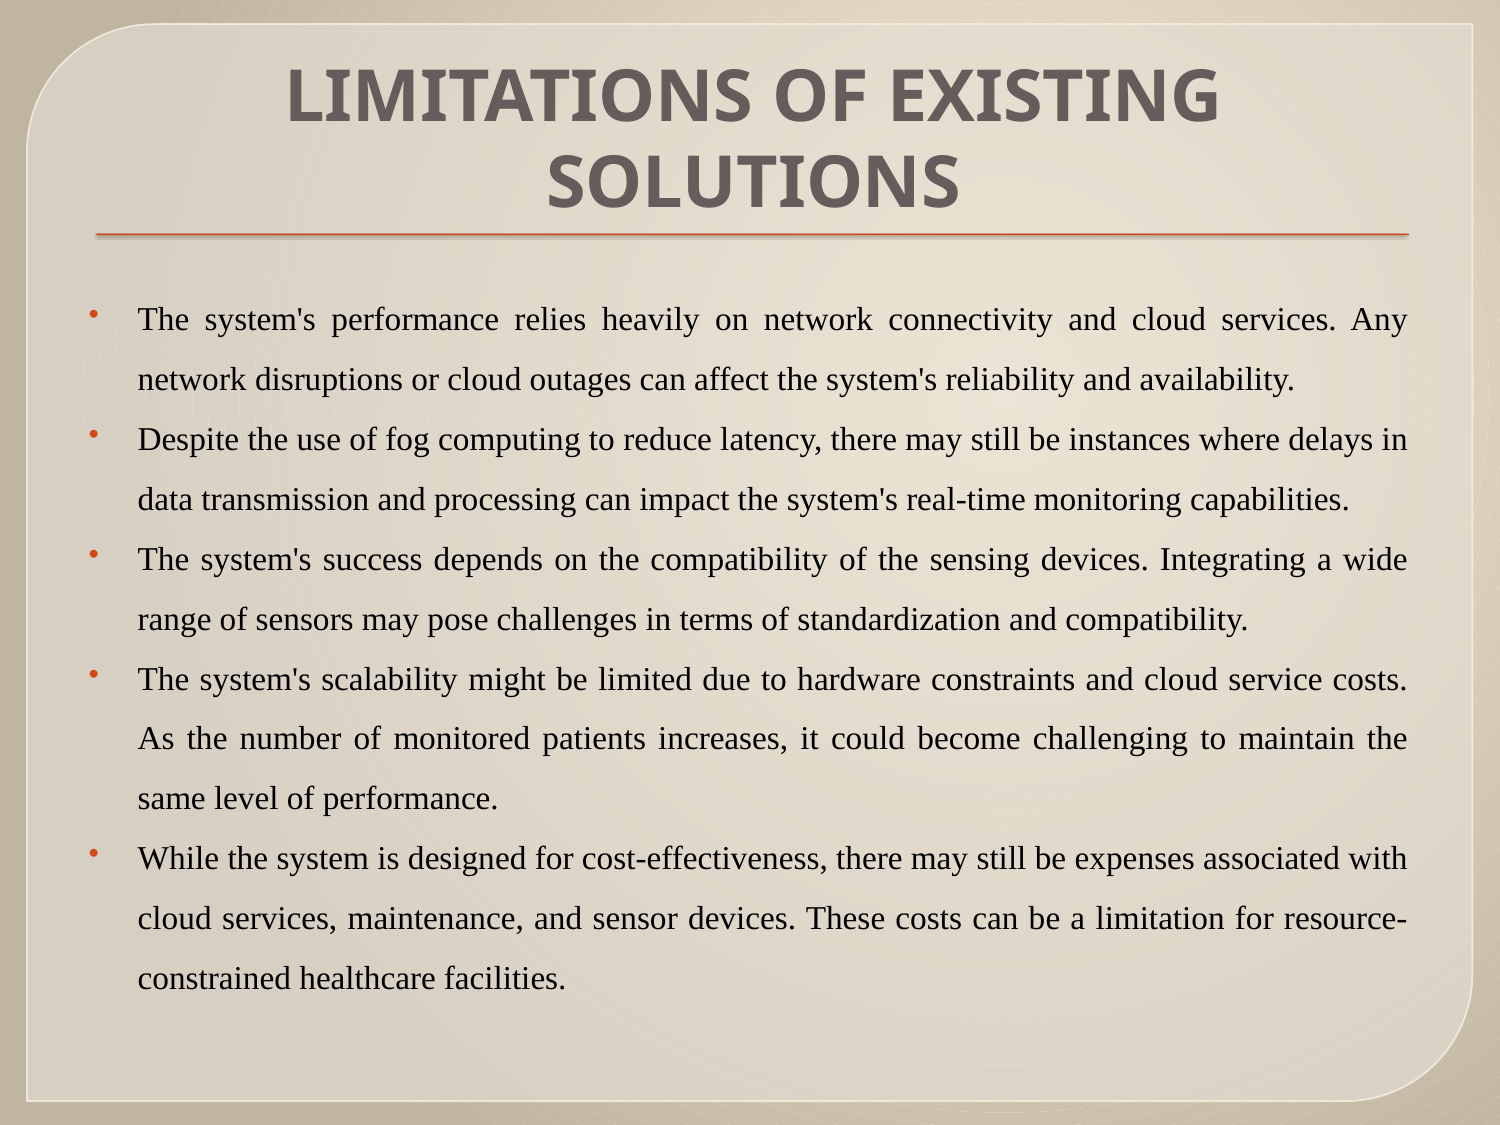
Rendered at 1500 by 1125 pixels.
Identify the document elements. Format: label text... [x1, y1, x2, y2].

title LIMITATIONS OF EXISTING SOLUTIONS [75, 41, 1425, 230]
list The system's performance relies heavily on network connectivity and cloud services. Any network disruptions or cloud outages can affect the system's reliability and availability. Despite the use of fog computing to reduce latency, there may still be instances where delays in data transmission and processing can impact the system's real-time monitoring capabilities. The system's success depends on the compatibility of the sensing devices. Integrating a wide range of sensors may pose challenges in terms of standardization and compatibility. The system's scalability might be limited due to hardware constraints and cloud service costs. As the number of monitored patients increases, it could become challenging to maintain the same level of performance. While the system is designed for cost-effectiveness, there may still be expenses associated with cloud services, maintenance, and sensor devices. These costs can be a limitation for resource-constrained healthcare facilities. [75, 270, 1425, 1013]
